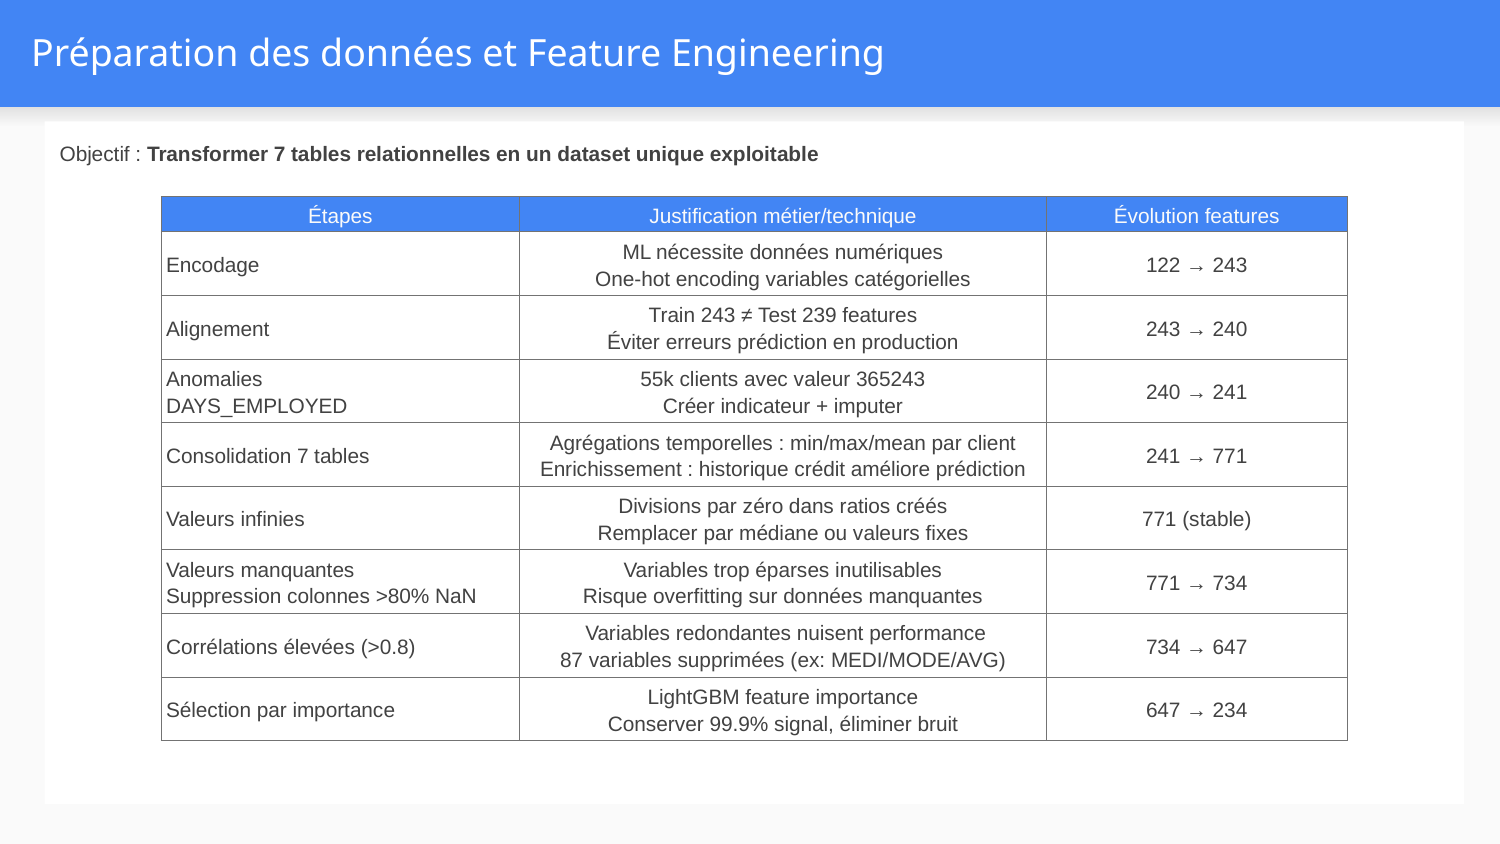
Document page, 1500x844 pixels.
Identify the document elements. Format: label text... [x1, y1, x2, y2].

table_cell Anomalies DAYS_EMPLOYED [162, 360, 519, 422]
table_cell 647 → 234 [1047, 678, 1347, 740]
table_header Justification métier/technique [520, 197, 1046, 231]
table_header Évolution features [1047, 197, 1347, 231]
table_cell 771 → 734 [1047, 550, 1347, 613]
table_header Étapes [162, 197, 519, 231]
table_cell Divisions par zéro dans ratios créés Remplacer par médiane ou valeurs fixes [520, 487, 1046, 549]
text_box Objectif : Transformer 7 tables relationnelles en un dataset unique exploitable [44, 121, 1464, 805]
table_cell Encodage [162, 232, 519, 295]
table_cell ML nécessite données numériques One-hot encoding variables catégorielles [520, 232, 1046, 295]
table_cell 243 → 240 [1047, 296, 1347, 359]
table_cell 240 → 241 [1047, 360, 1347, 422]
table_cell 734 → 647 [1047, 614, 1347, 677]
table_cell Corrélations élevées (>0.8) [162, 614, 519, 677]
table_cell Valeurs manquantes Suppression colonnes >80% NaN [162, 550, 519, 613]
table_cell 55k clients avec valeur 365243 Créer indicateur + imputer [520, 360, 1046, 422]
table_cell 771 (stable) [1047, 487, 1347, 549]
table_cell 241 → 771 [1047, 423, 1347, 486]
table_cell 122 → 243 [1047, 232, 1347, 295]
table_cell Sélection par importance [162, 678, 519, 740]
table_cell LightGBM feature importance Conserver 99.9% signal, éliminer bruit [520, 678, 1046, 740]
title Préparation des données et Feature Engineering [16, 2, 1464, 102]
table_cell Alignement [162, 296, 519, 359]
table_cell Variables trop éparses inutilisables Risque overfitting sur données manquantes [520, 550, 1046, 613]
table_cell Variables redondantes nuisent performance 87 variables supprimées (ex: MEDI/MODE/AVG) [520, 614, 1046, 677]
table_cell Valeurs infinies [162, 487, 519, 549]
table_cell Train 243 ≠ Test 239 features Éviter erreurs prédiction en production [520, 296, 1046, 359]
table_cell Consolidation 7 tables [162, 423, 519, 486]
table_cell Agrégations temporelles : min/max/mean par client Enrichissement : historique crédit améliore prédiction [520, 423, 1046, 486]
